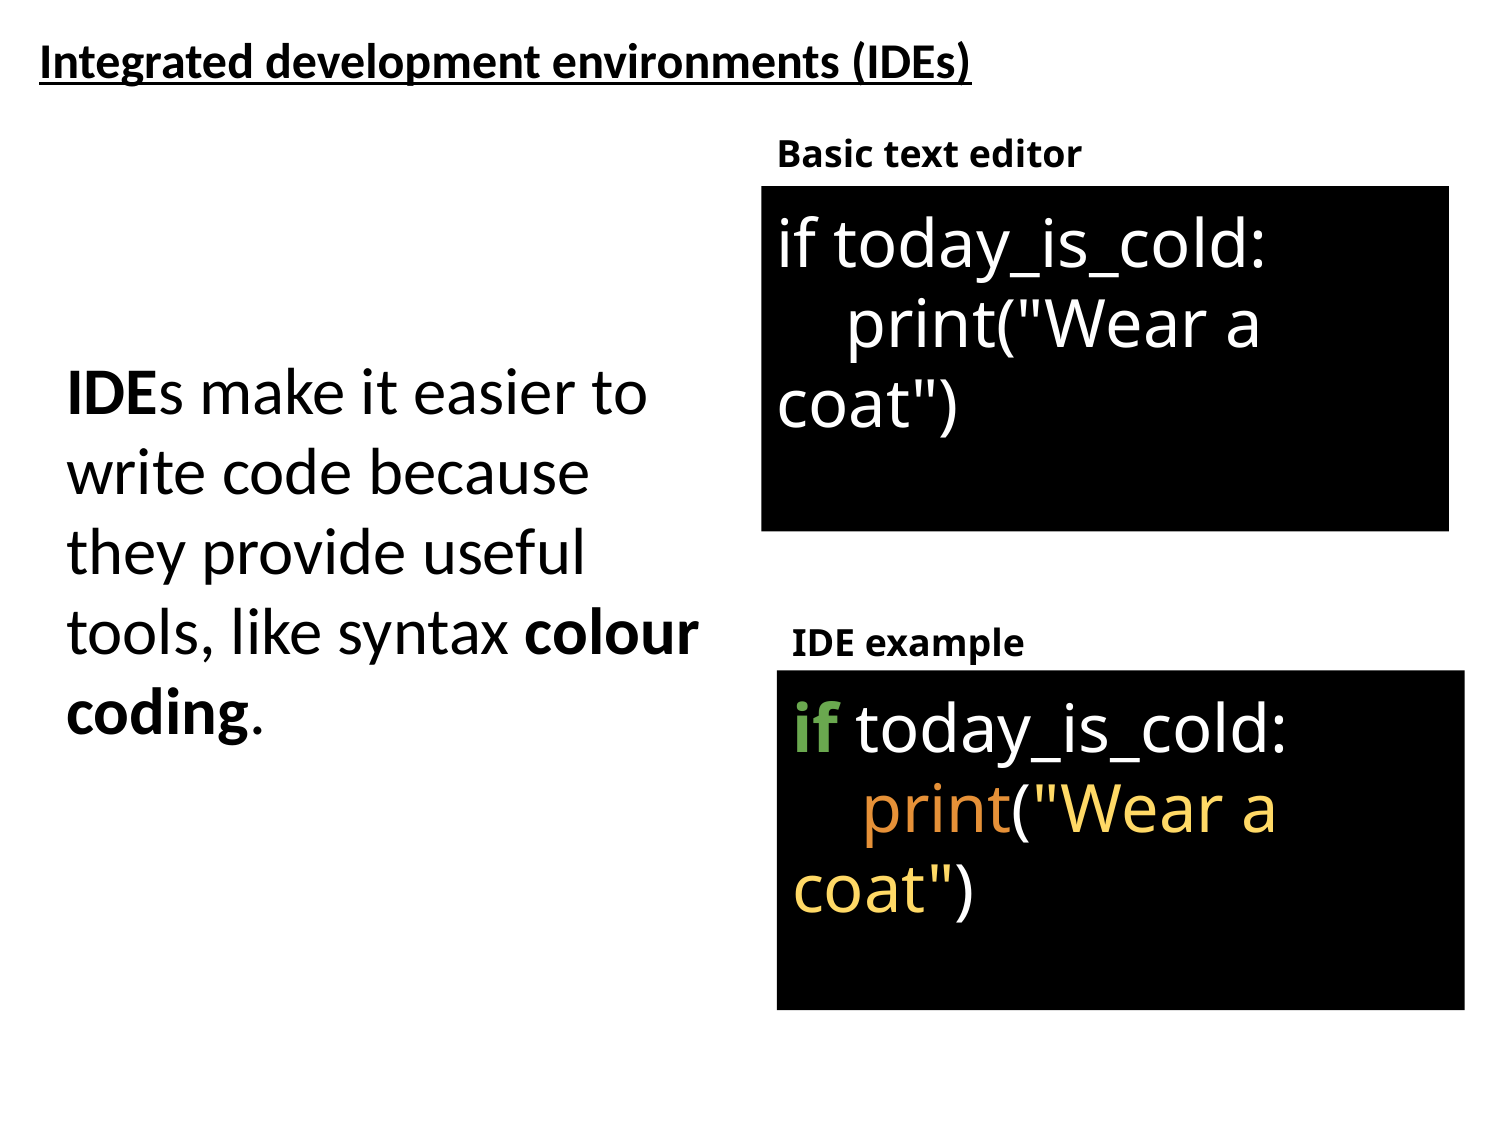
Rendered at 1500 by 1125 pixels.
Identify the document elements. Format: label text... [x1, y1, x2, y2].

text_box IDE example [776, 604, 1129, 661]
list if today_is_cold: print("Wear a coat") [761, 186, 1449, 532]
list IDEs make it easier to write code because they provide useful tools, like syntax colour coding. [51, 332, 723, 933]
text_box Basic text editor [761, 114, 1113, 172]
list if today_is_cold: print("Wear a coat") [776, 670, 1465, 1011]
title Integrated development environments (IDEs) [24, 1, 1422, 117]
